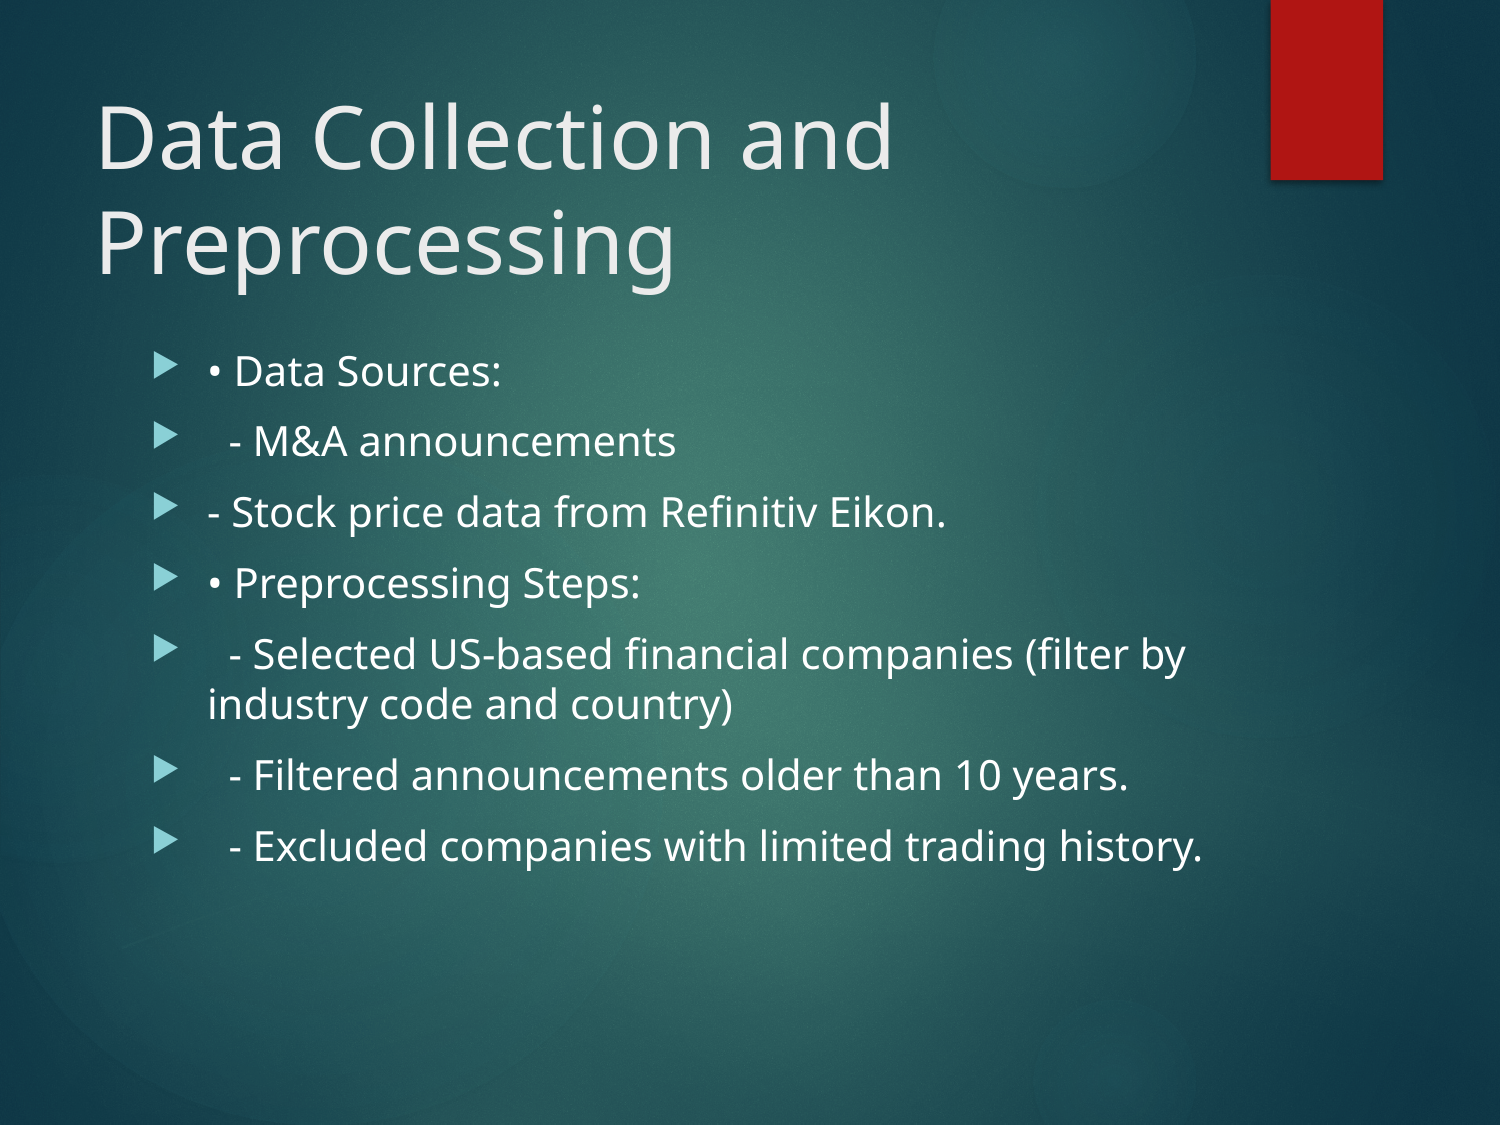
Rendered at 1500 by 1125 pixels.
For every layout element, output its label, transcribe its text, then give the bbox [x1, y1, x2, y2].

title Data Collection and Preprocessing [79, 74, 1237, 304]
list • Data Sources: - M&A announcements - Stock price data from Refinitiv Eikon. • Preprocessing Steps: - Selected US-based financial companies (filter by industry code and country) - Filtered announcements older than 10 years. - Excluded companies with limited trading history. [135, 336, 1237, 1025]
